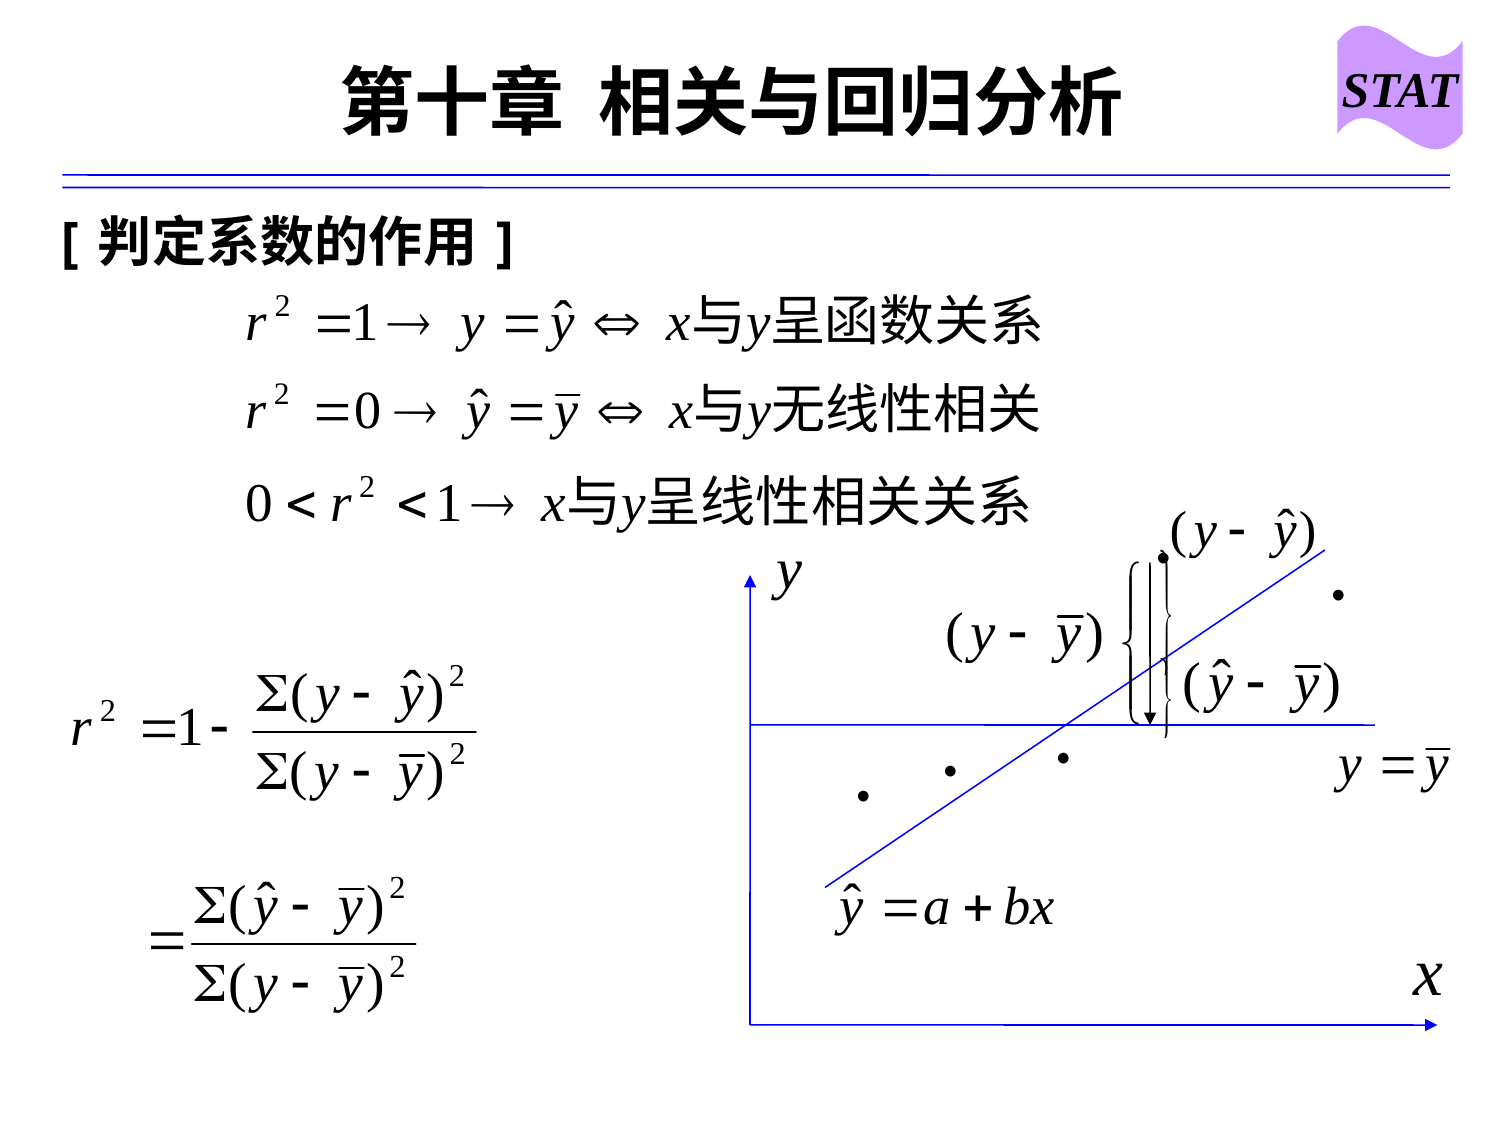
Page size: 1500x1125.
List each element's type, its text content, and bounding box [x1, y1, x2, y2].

text_box [743, 574, 757, 1025]
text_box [1024, 737, 1076, 788]
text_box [1112, 549, 1119, 738]
subtitle [判定系数的作用] [37, 199, 1476, 1088]
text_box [824, 774, 876, 826]
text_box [1174, 649, 1351, 725]
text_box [237, 281, 1051, 364]
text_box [237, 462, 1038, 545]
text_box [1399, 949, 1457, 1013]
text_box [1299, 574, 1351, 626]
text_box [1124, 649, 1179, 738]
title 第十章 相关与回归分析 [74, 49, 1388, 151]
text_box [762, 554, 817, 613]
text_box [825, 874, 1063, 948]
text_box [237, 370, 1051, 451]
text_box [1324, 737, 1463, 805]
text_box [1124, 537, 1179, 649]
text_box STAT [1337, 25, 1463, 150]
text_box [937, 599, 1113, 675]
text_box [912, 749, 963, 801]
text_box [62, 649, 488, 815]
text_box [137, 861, 426, 1027]
text_box [749, 1021, 1438, 1032]
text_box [1162, 499, 1326, 570]
